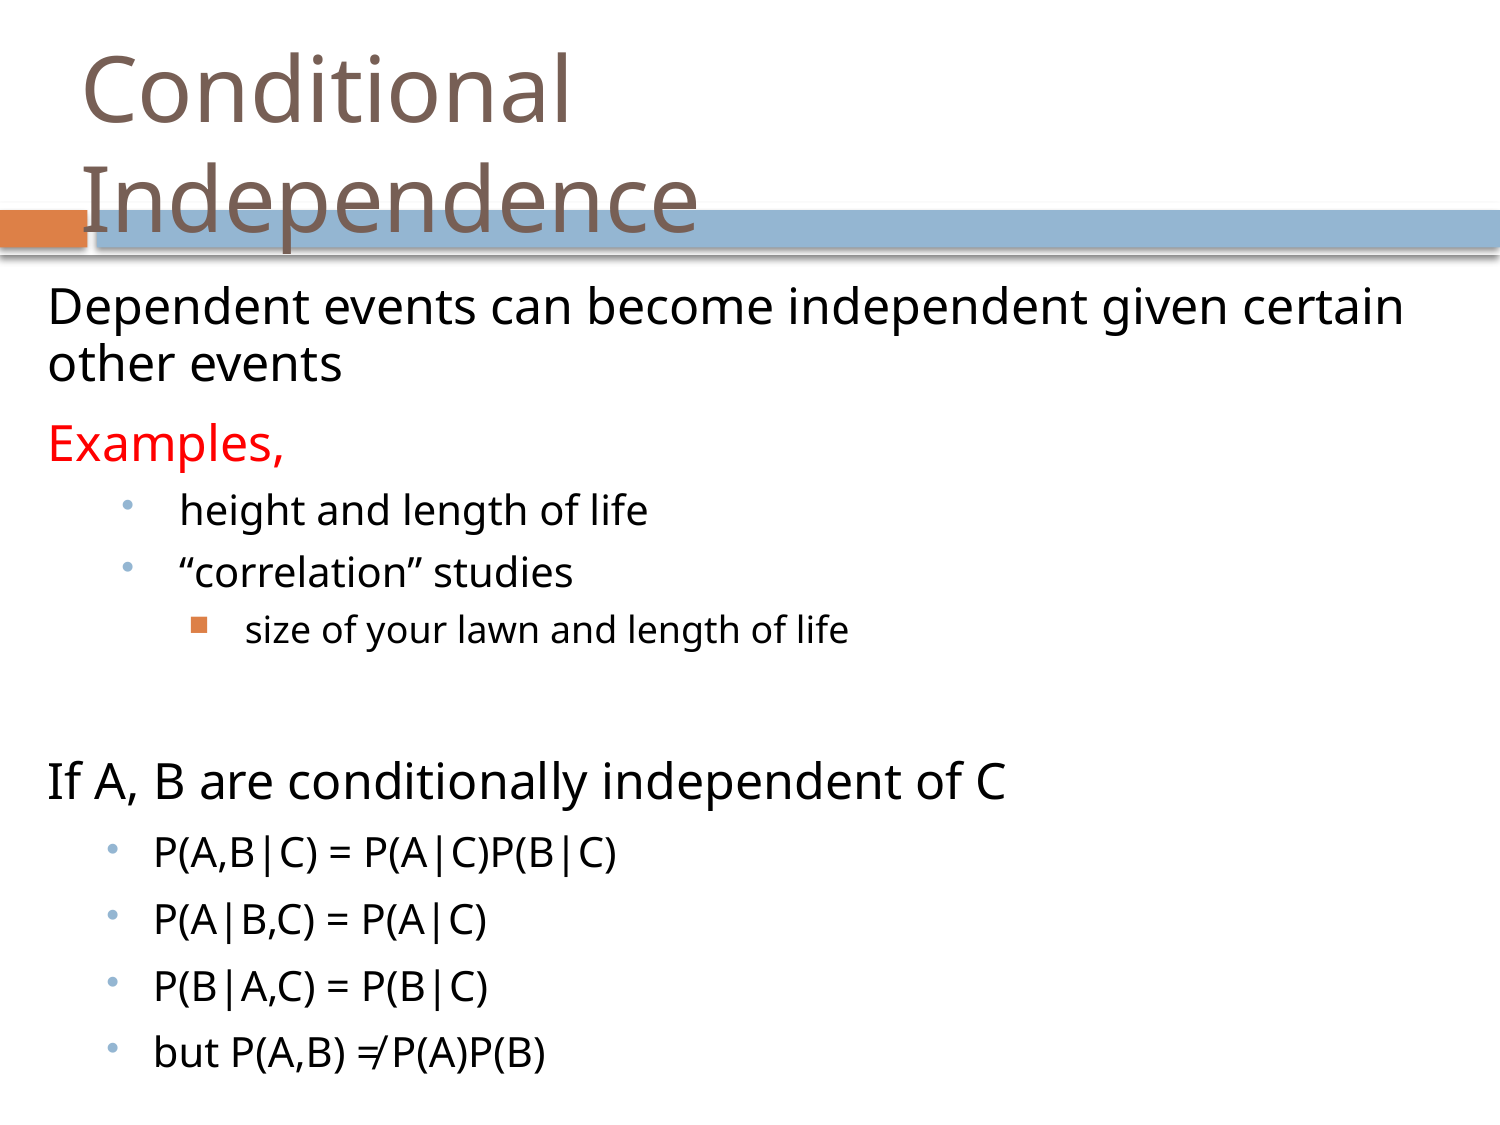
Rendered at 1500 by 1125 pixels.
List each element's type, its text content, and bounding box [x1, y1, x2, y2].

title Conditional Independence [69, 27, 962, 256]
list Dependent events can become independent given certain other events Examples, height and length of life “correlation” studies size of your lawn and length of life If A, B are conditionally independent of C P(A,B|C) = P(A|C)P(B|C) P(A|B,C) = P(A|C) P(B|A,C) = P(B|C) but P(A,B) ≠ P(A)P(B) [37, 275, 1488, 1082]
